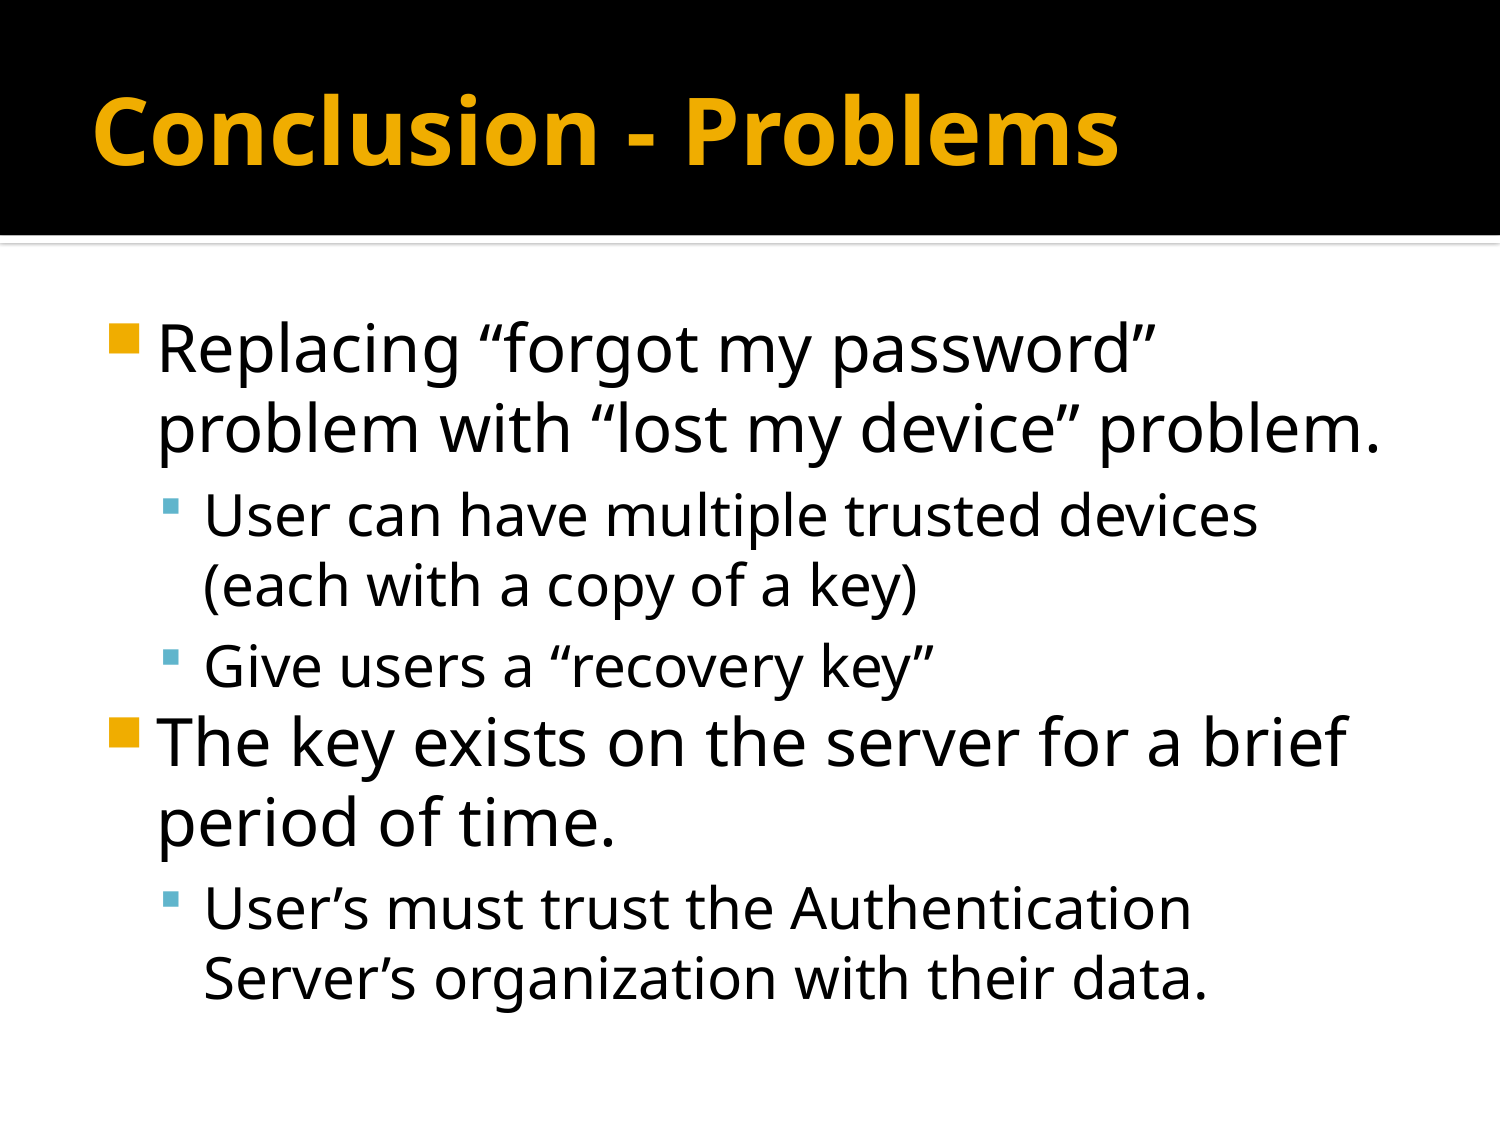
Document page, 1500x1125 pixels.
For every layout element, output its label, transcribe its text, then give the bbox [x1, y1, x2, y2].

list Replacing “forgot my password” problem with “lost my device” problem. User can have multiple trusted devices (each with a copy of a key) Give users a “recovery key” The key exists on the server for a brief period of time. User’s must trust the Authentication Server’s organization with their data. [75, 291, 1425, 1050]
title Conclusion - Problems [75, 25, 1425, 231]
